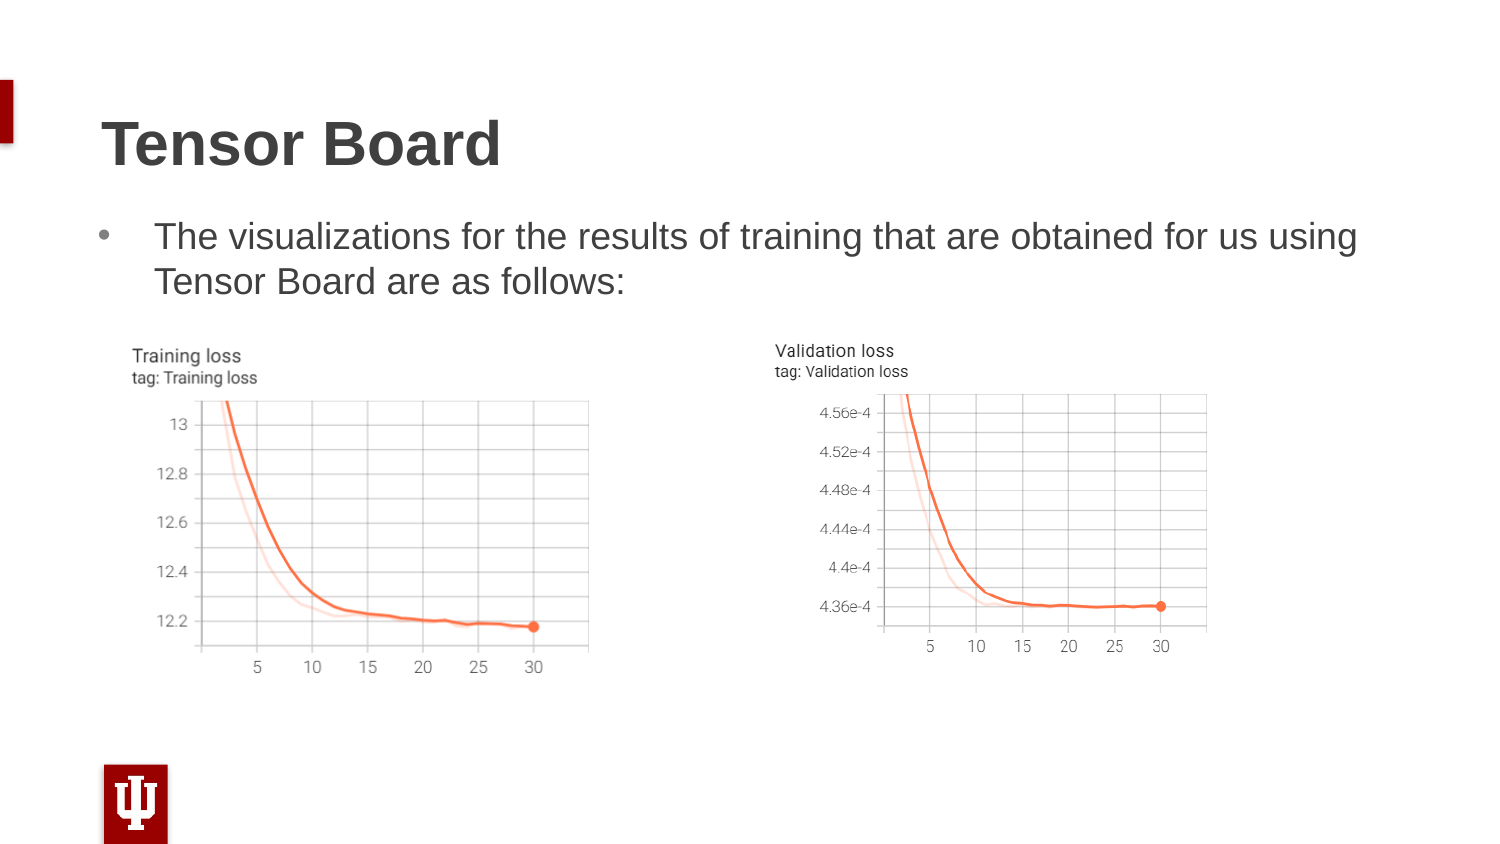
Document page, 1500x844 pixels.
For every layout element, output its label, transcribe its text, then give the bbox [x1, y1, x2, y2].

picture [773, 326, 1218, 655]
title Tensor Board [86, 76, 835, 204]
list The visualizations for the results of training that are obtained for us using Tensor Board are as follows: [82, 204, 1450, 663]
picture [119, 316, 591, 680]
